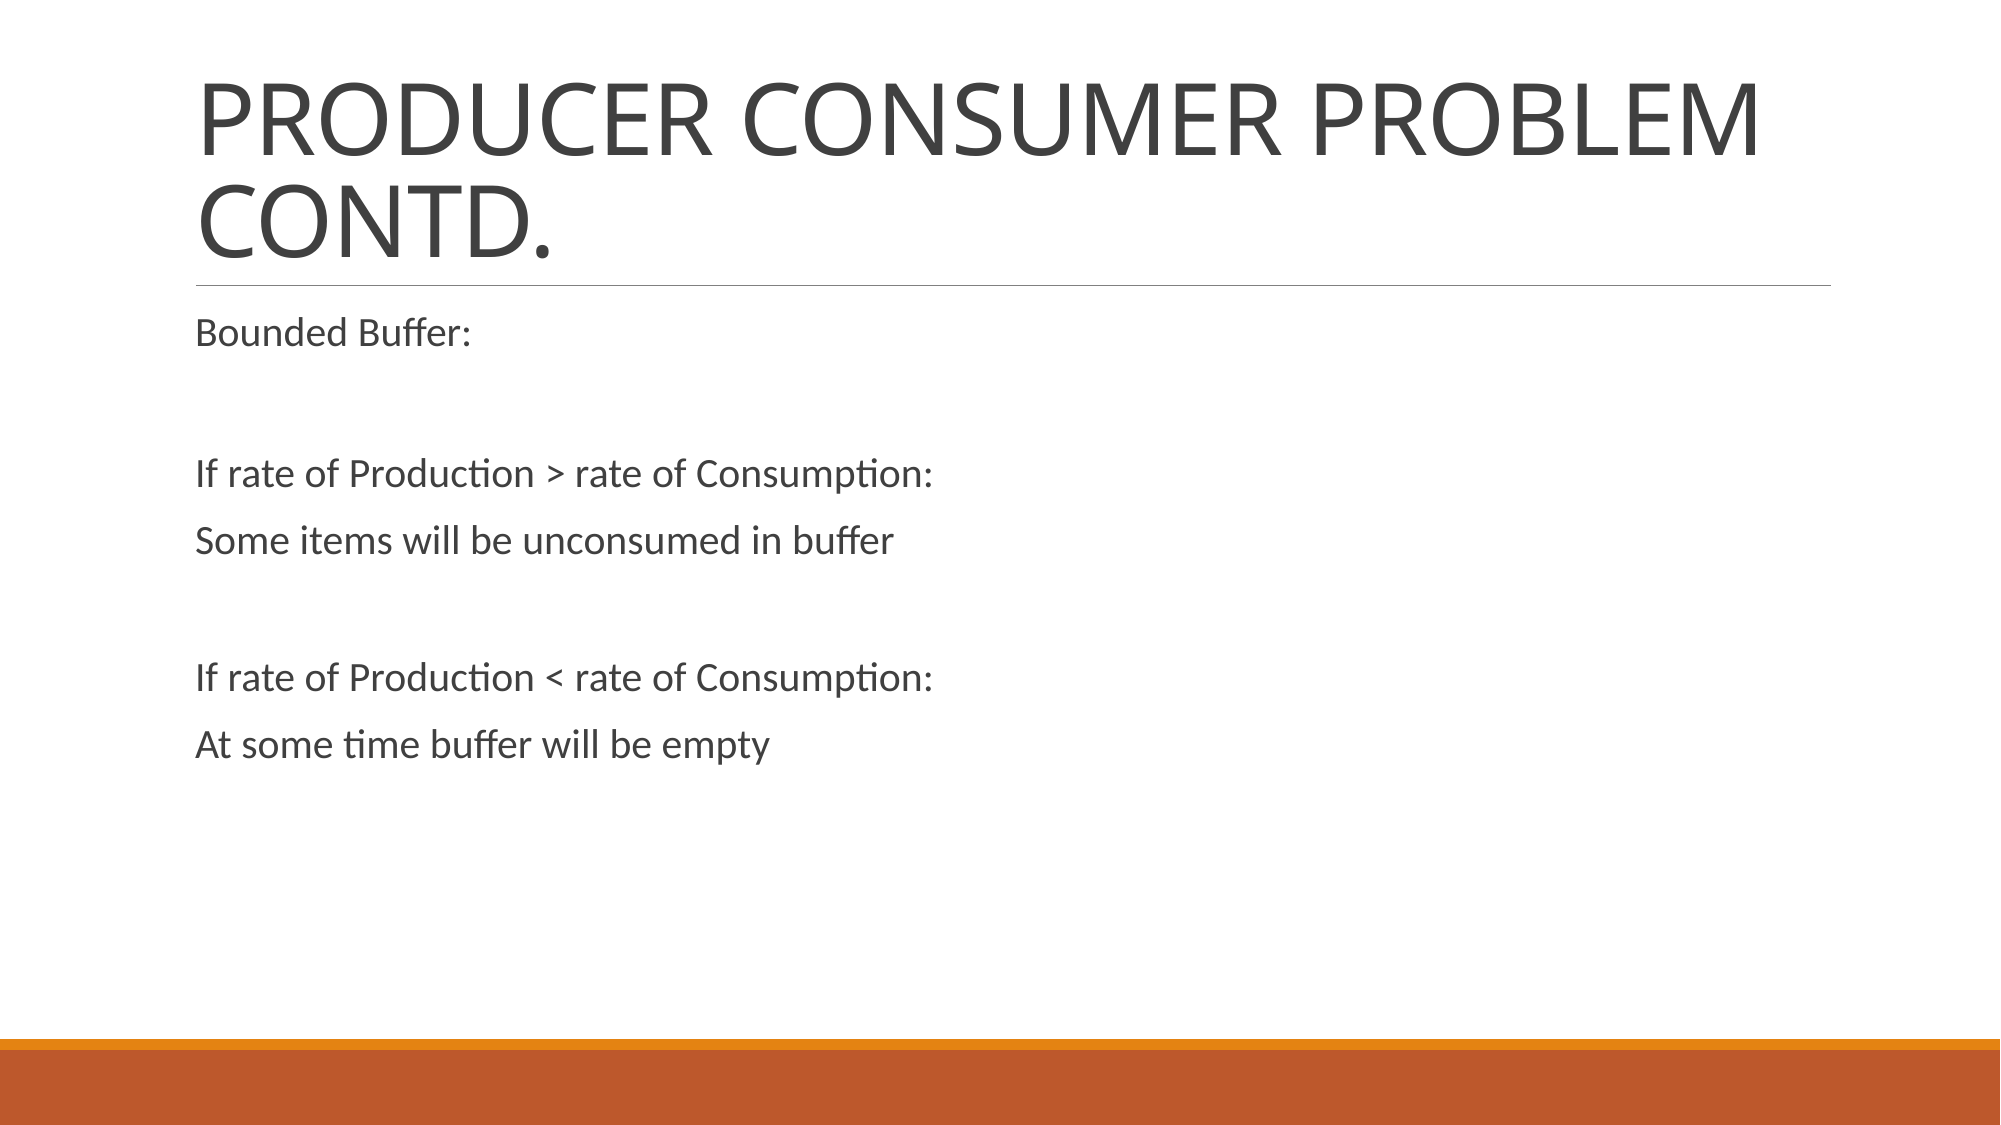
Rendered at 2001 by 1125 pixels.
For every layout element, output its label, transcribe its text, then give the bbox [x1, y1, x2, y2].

title PRODUCER CONSUMER PROBLEM CONTD. [180, 47, 1830, 285]
list Bounded Buffer: If rate of Production > rate of Consumption: Some items will be unconsumed in buffer If rate of Production < rate of Consumption: At some time buffer will be empty [180, 302, 1830, 963]
